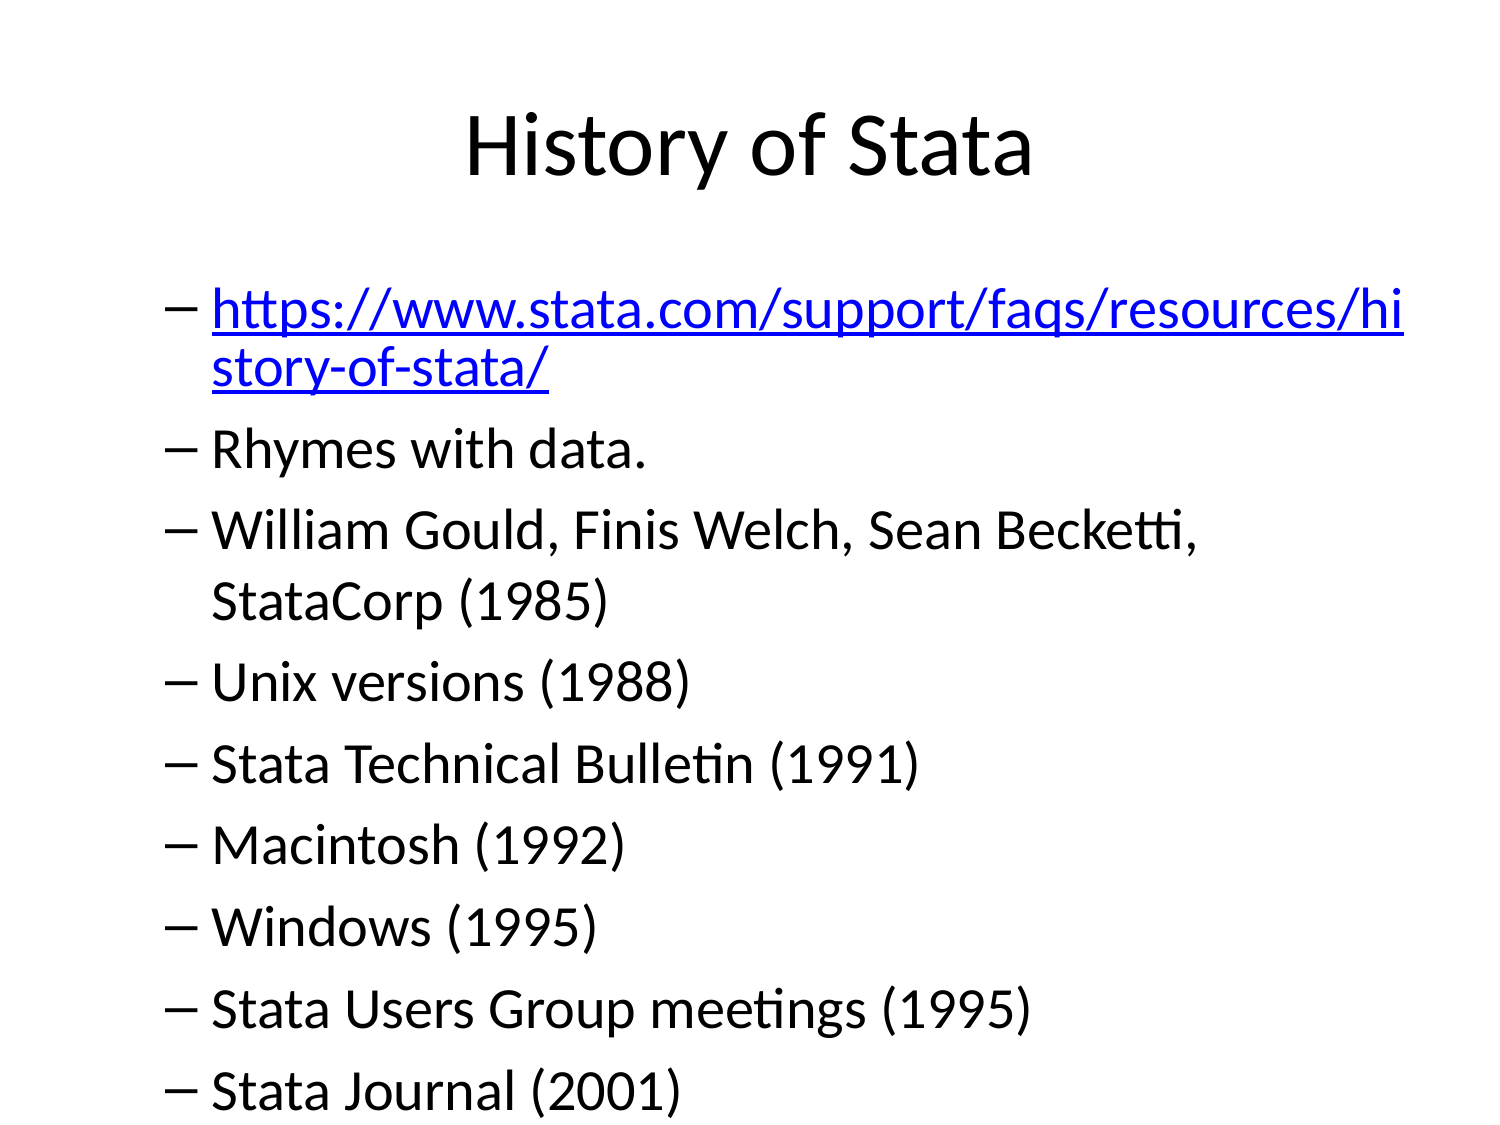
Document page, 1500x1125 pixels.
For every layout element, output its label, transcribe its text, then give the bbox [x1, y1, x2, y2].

list https://www.stata.com/support/faqs/resources/history-of-stata/ Rhymes with data. William Gould, Finis Welch, Sean Becketti, StataCorp (1985) Unix versions (1988) Stata Technical Bulletin (1991) Macintosh (1992) Windows (1995) Stata Users Group meetings (1995) Stata Journal (2001) [75, 262, 1425, 1005]
title History of Stata [75, 45, 1425, 233]
